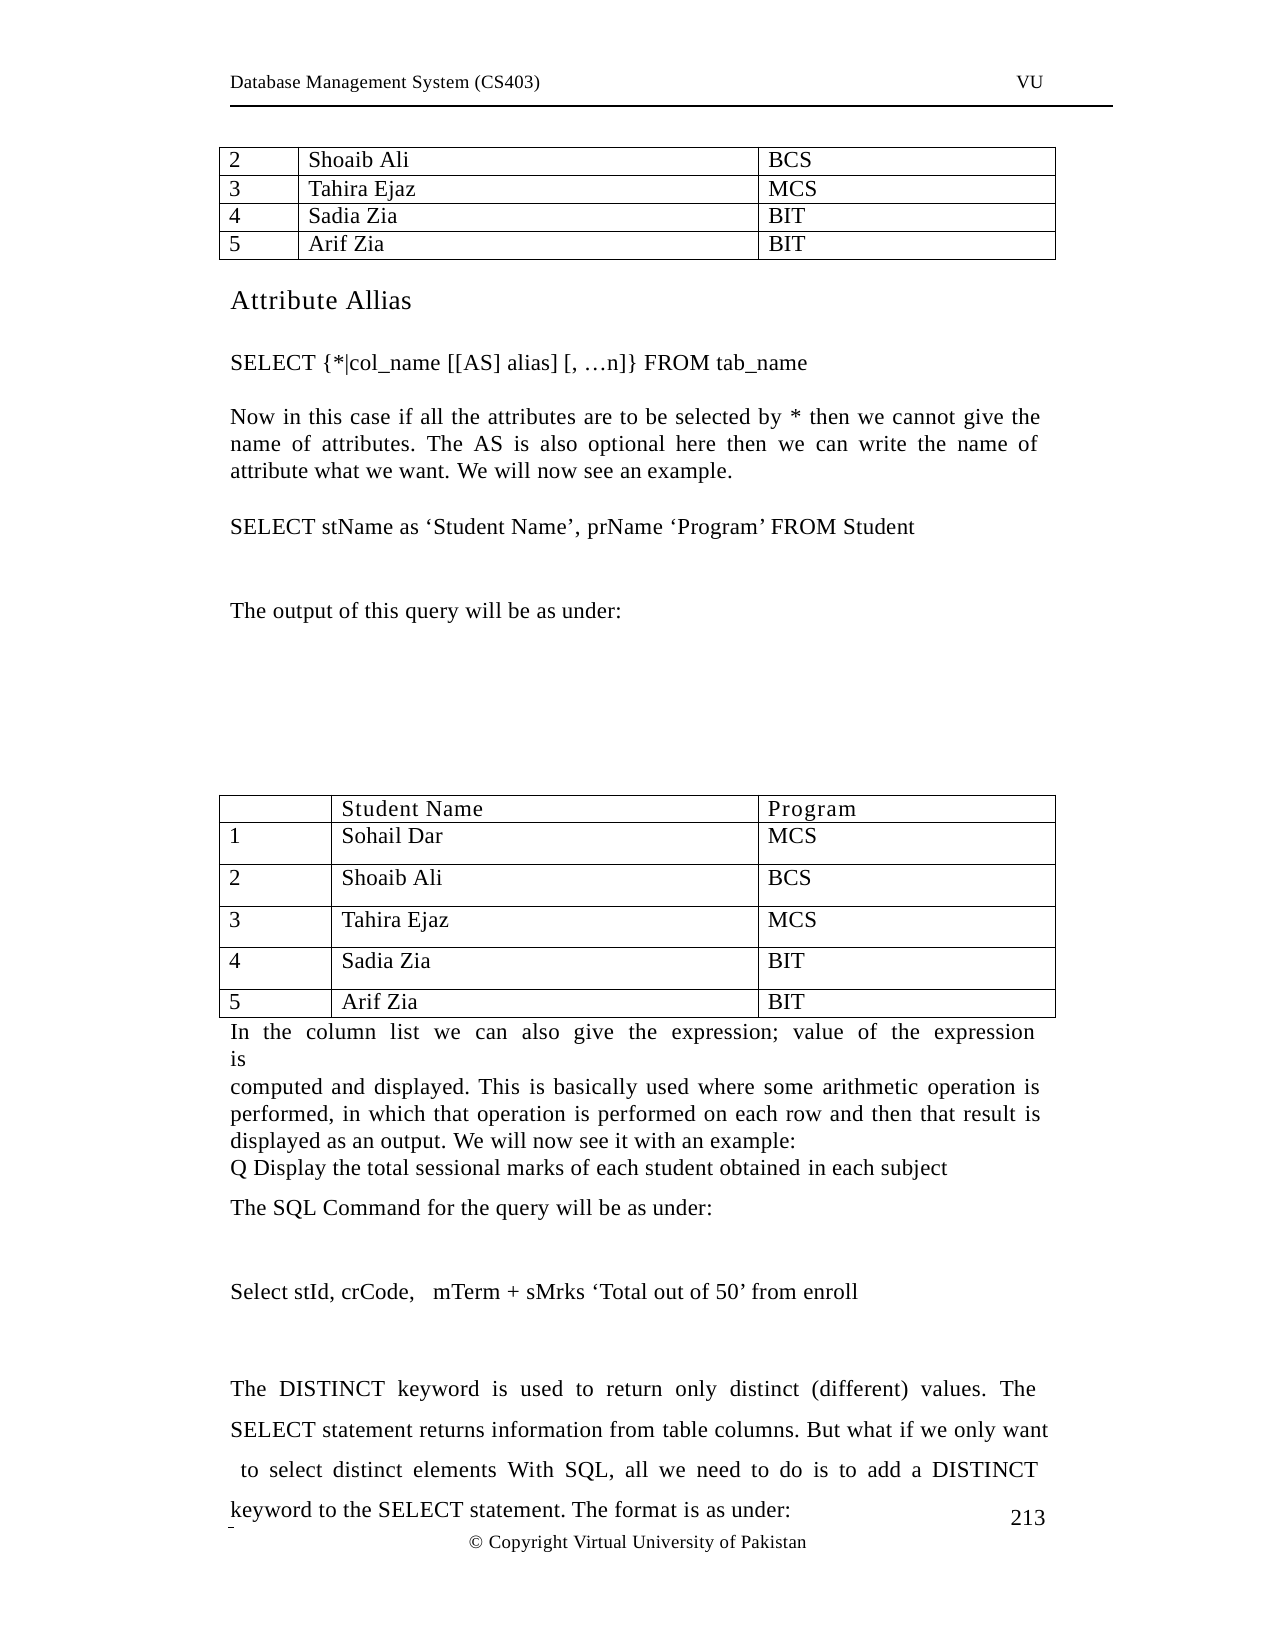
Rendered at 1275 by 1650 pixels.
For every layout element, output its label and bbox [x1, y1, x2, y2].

table_cell [299, 204, 758, 231]
table_cell [759, 865, 1055, 906]
table_cell [759, 176, 1055, 203]
table_cell [332, 907, 758, 947]
table_cell [220, 865, 331, 906]
table_header [220, 796, 331, 822]
text_box [228, 1016, 1050, 1523]
table_cell [220, 907, 331, 947]
table_header [299, 148, 758, 175]
table_cell [299, 232, 758, 259]
table_cell [220, 204, 298, 231]
table_header [220, 148, 298, 175]
table_cell [332, 948, 758, 989]
table_cell [759, 907, 1055, 947]
table_cell [759, 823, 1055, 864]
table_cell [759, 990, 1055, 1017]
text_box [228, 69, 547, 93]
table_cell [220, 232, 298, 259]
table_cell [220, 176, 298, 203]
table_cell [220, 948, 331, 989]
table_header [759, 148, 1055, 175]
text_box [1014, 69, 1047, 93]
table_cell [220, 823, 331, 864]
table_header [759, 796, 1055, 822]
table_cell [759, 948, 1055, 989]
table_cell [759, 232, 1055, 259]
table_cell [332, 823, 758, 864]
table_cell [332, 865, 758, 906]
table_cell [759, 204, 1055, 231]
table_cell [220, 990, 331, 1017]
slide_number [225, 1505, 1050, 1650]
table_cell [299, 176, 758, 203]
table_header [332, 796, 758, 822]
table_cell [332, 990, 758, 1016]
text_box [228, 281, 1050, 623]
